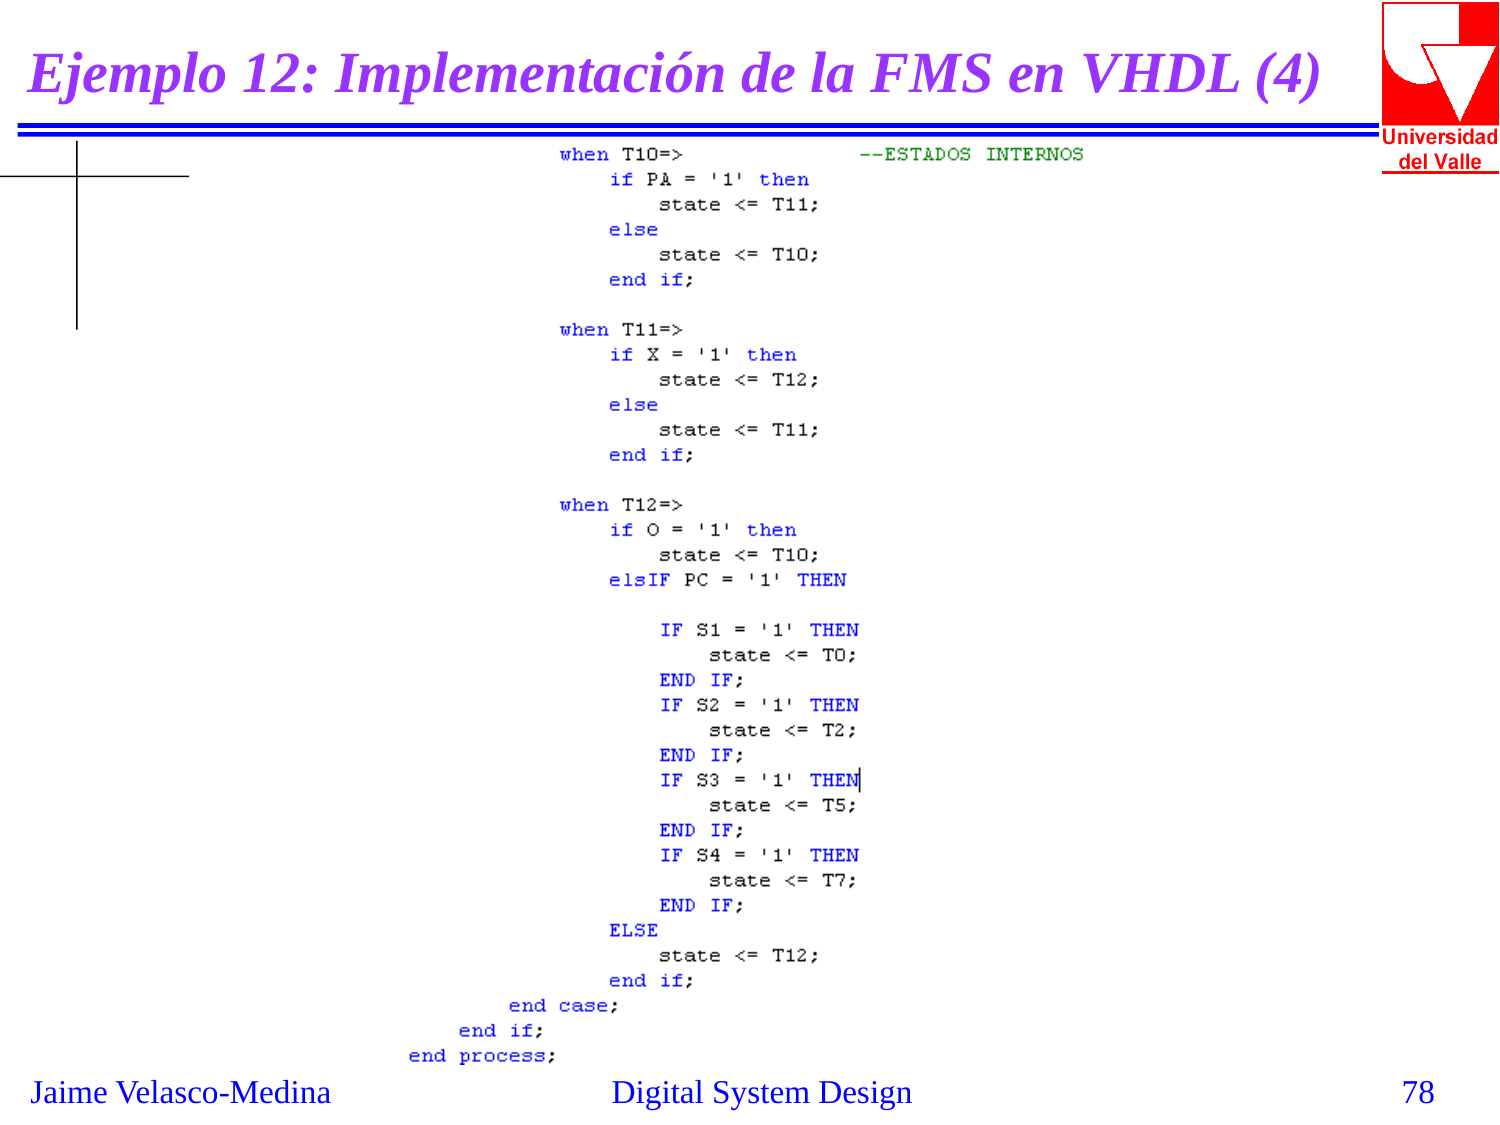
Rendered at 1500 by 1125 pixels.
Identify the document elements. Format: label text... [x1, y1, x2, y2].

picture [407, 145, 1086, 1065]
picture [1379, 0, 1500, 175]
title Ejemplo 12: Implementación de la FMS en VHDL (4) [12, 12, 1388, 126]
